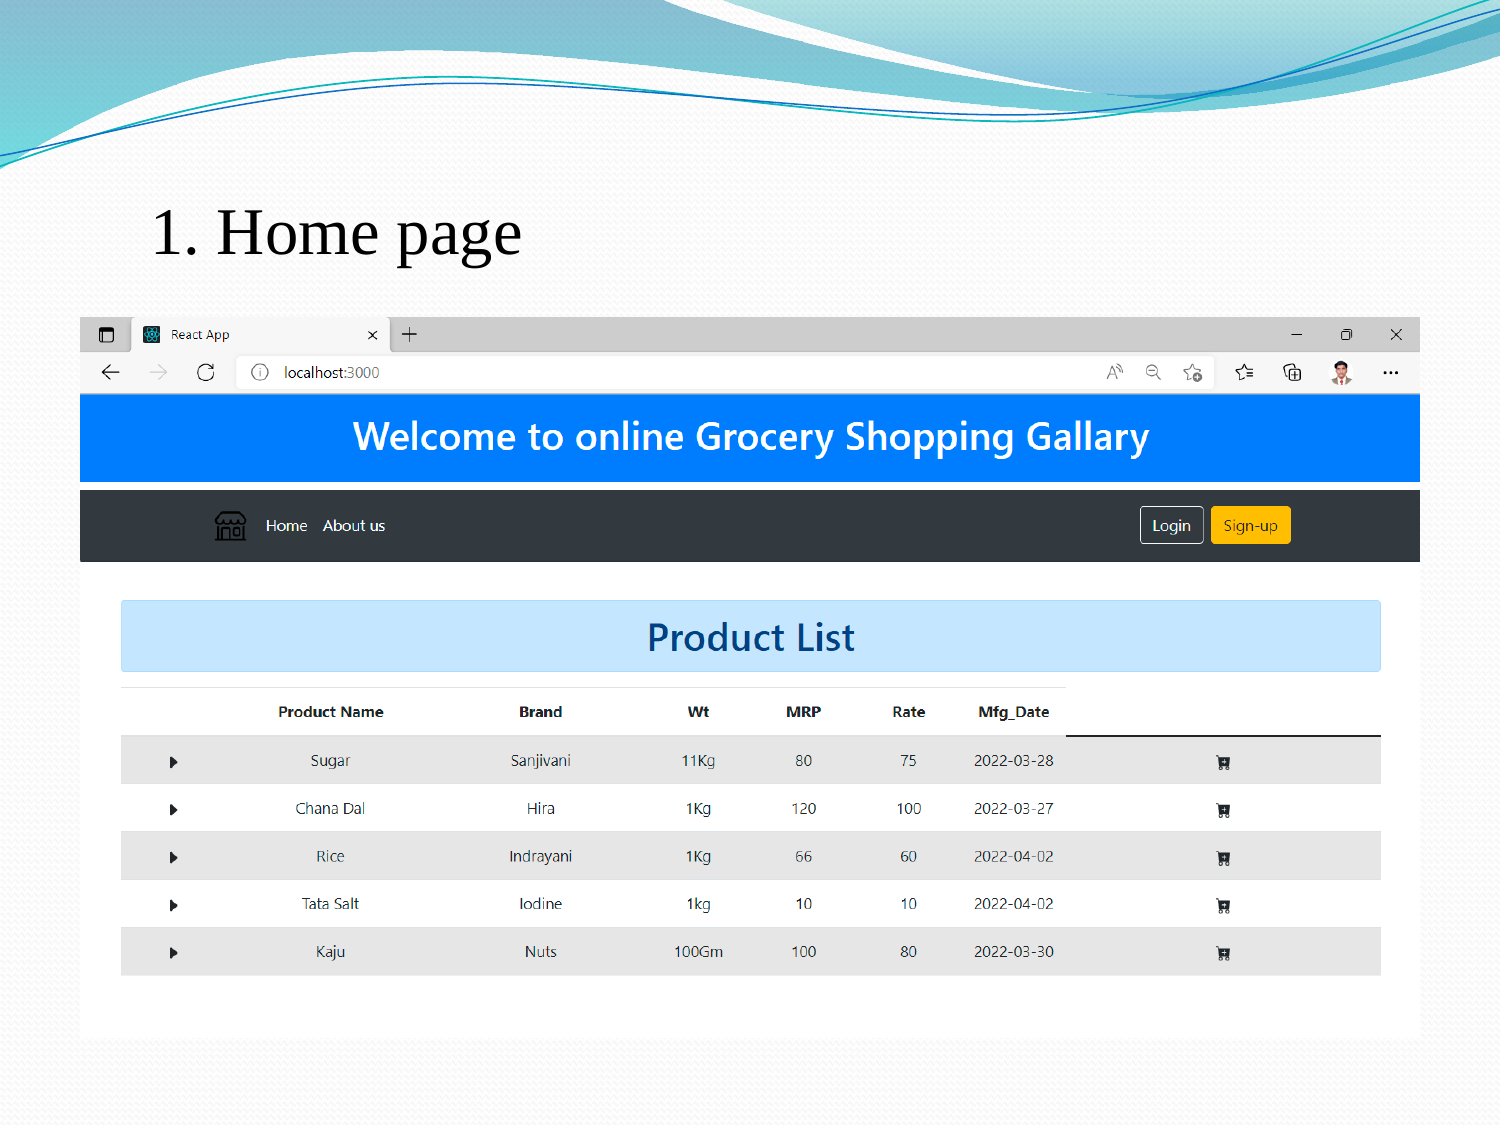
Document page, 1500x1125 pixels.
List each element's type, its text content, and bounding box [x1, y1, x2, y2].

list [79, 317, 1420, 1038]
title 1. Home page [75, 115, 1425, 303]
